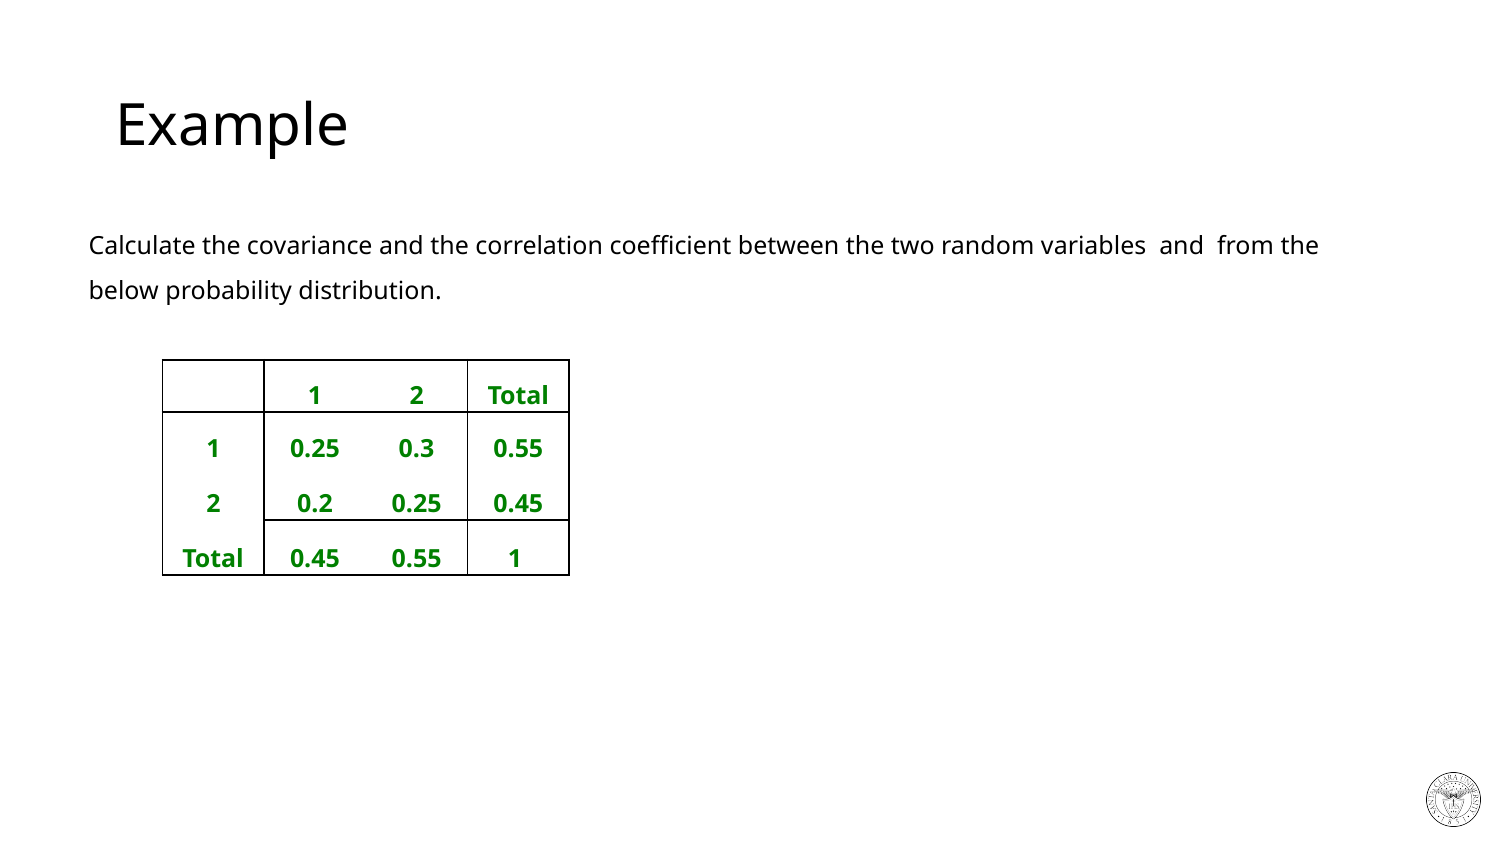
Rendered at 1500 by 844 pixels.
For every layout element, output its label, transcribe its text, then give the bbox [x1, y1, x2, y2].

title Example [100, 33, 1260, 166]
picture [1426, 772, 1481, 827]
